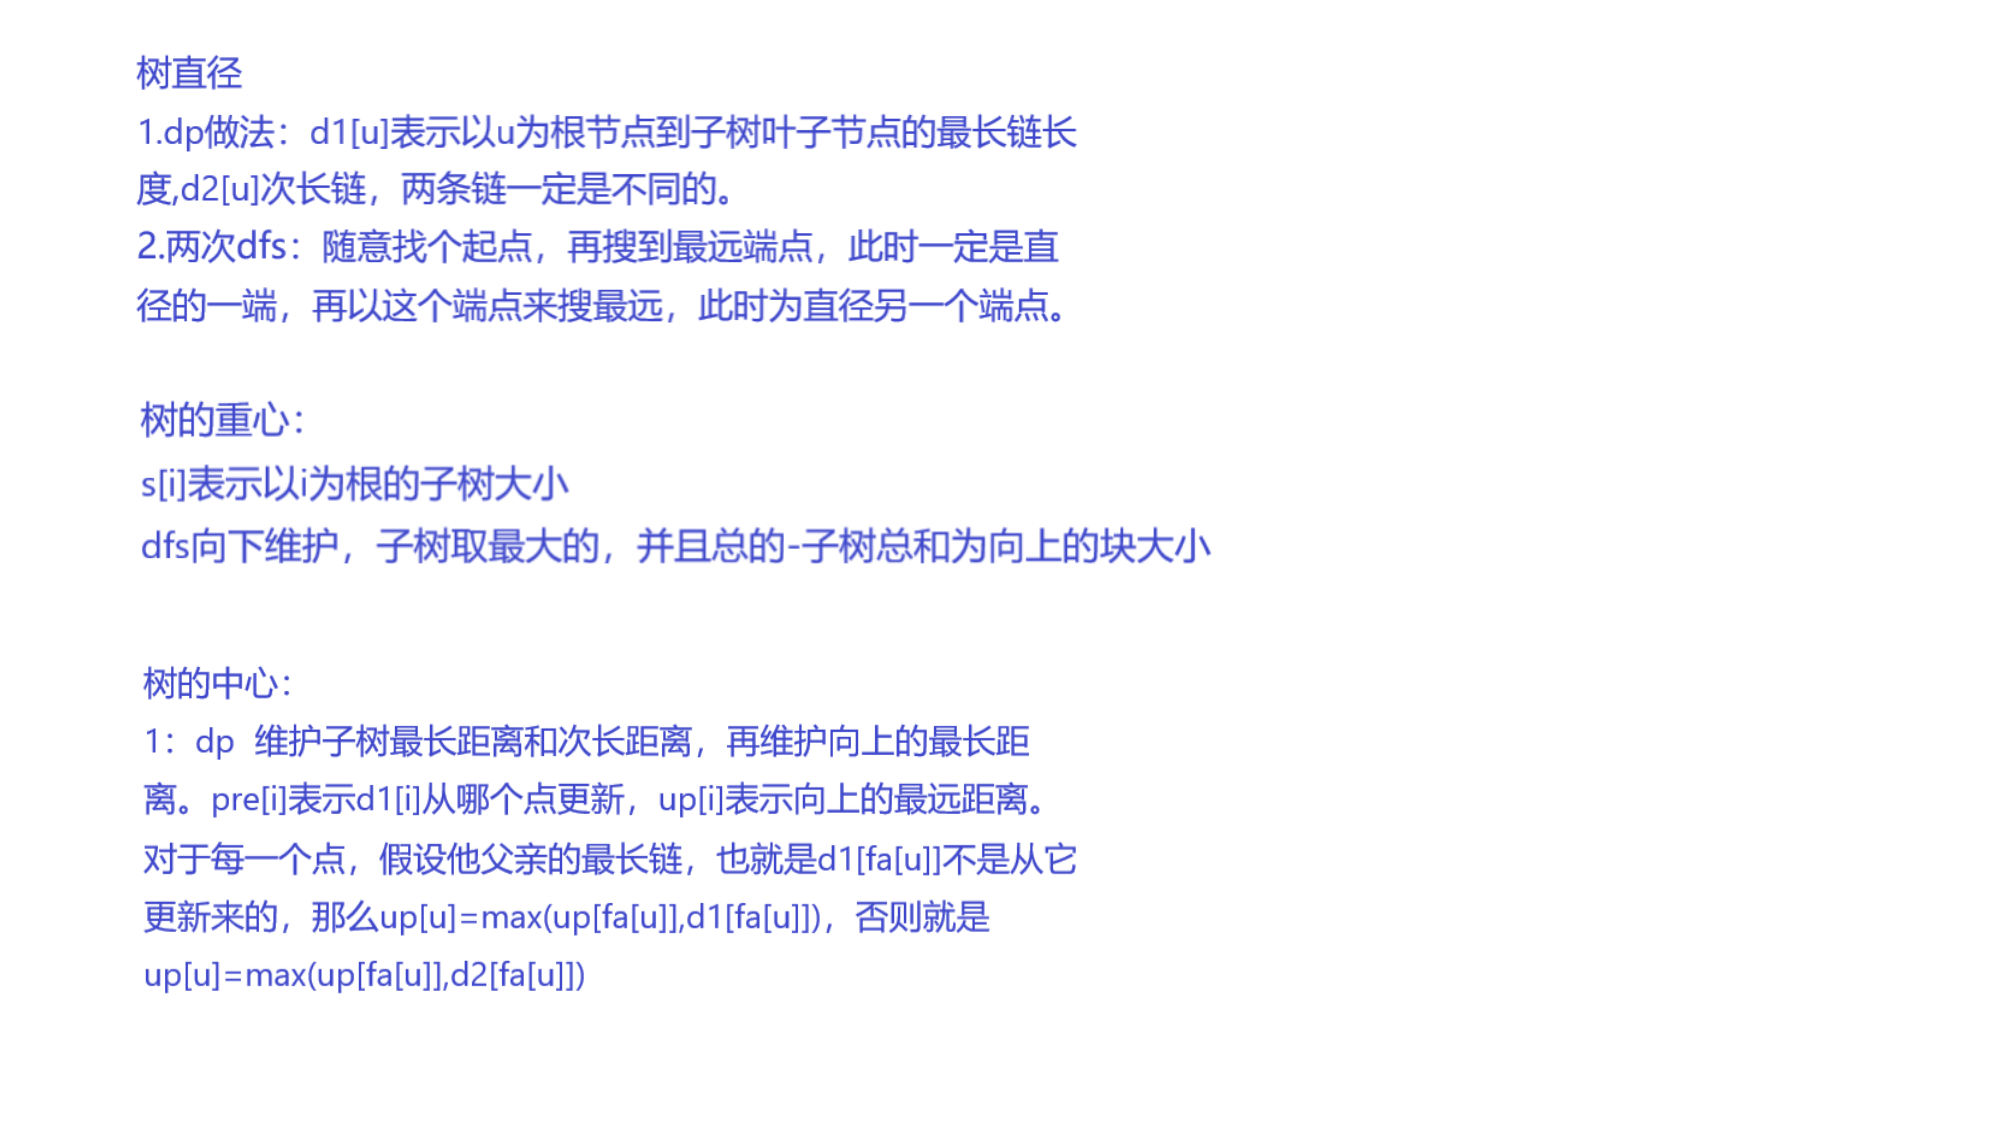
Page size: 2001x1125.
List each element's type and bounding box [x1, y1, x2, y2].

picture [77, 22, 1255, 1056]
